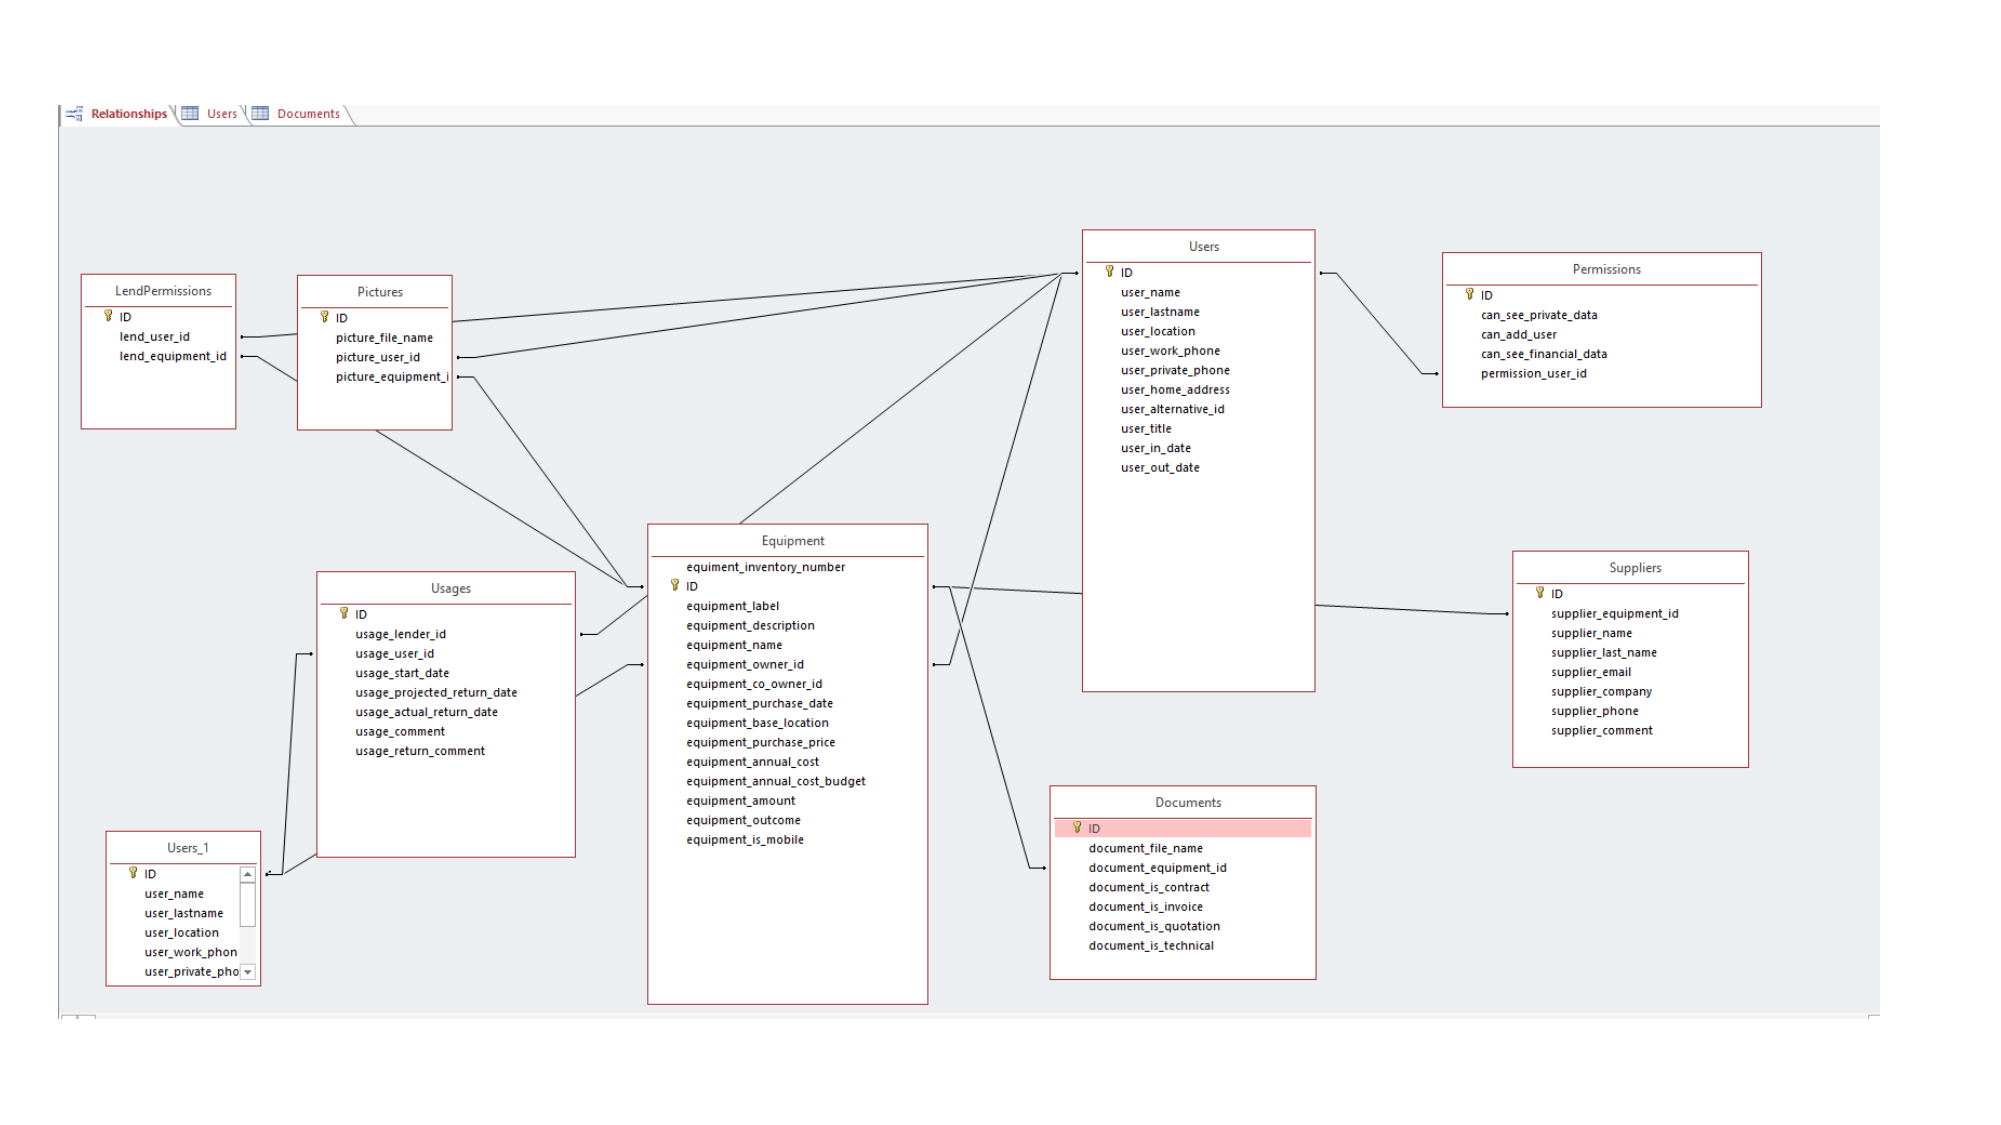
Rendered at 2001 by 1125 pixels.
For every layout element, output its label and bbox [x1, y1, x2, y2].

picture [58, 105, 1880, 1019]
